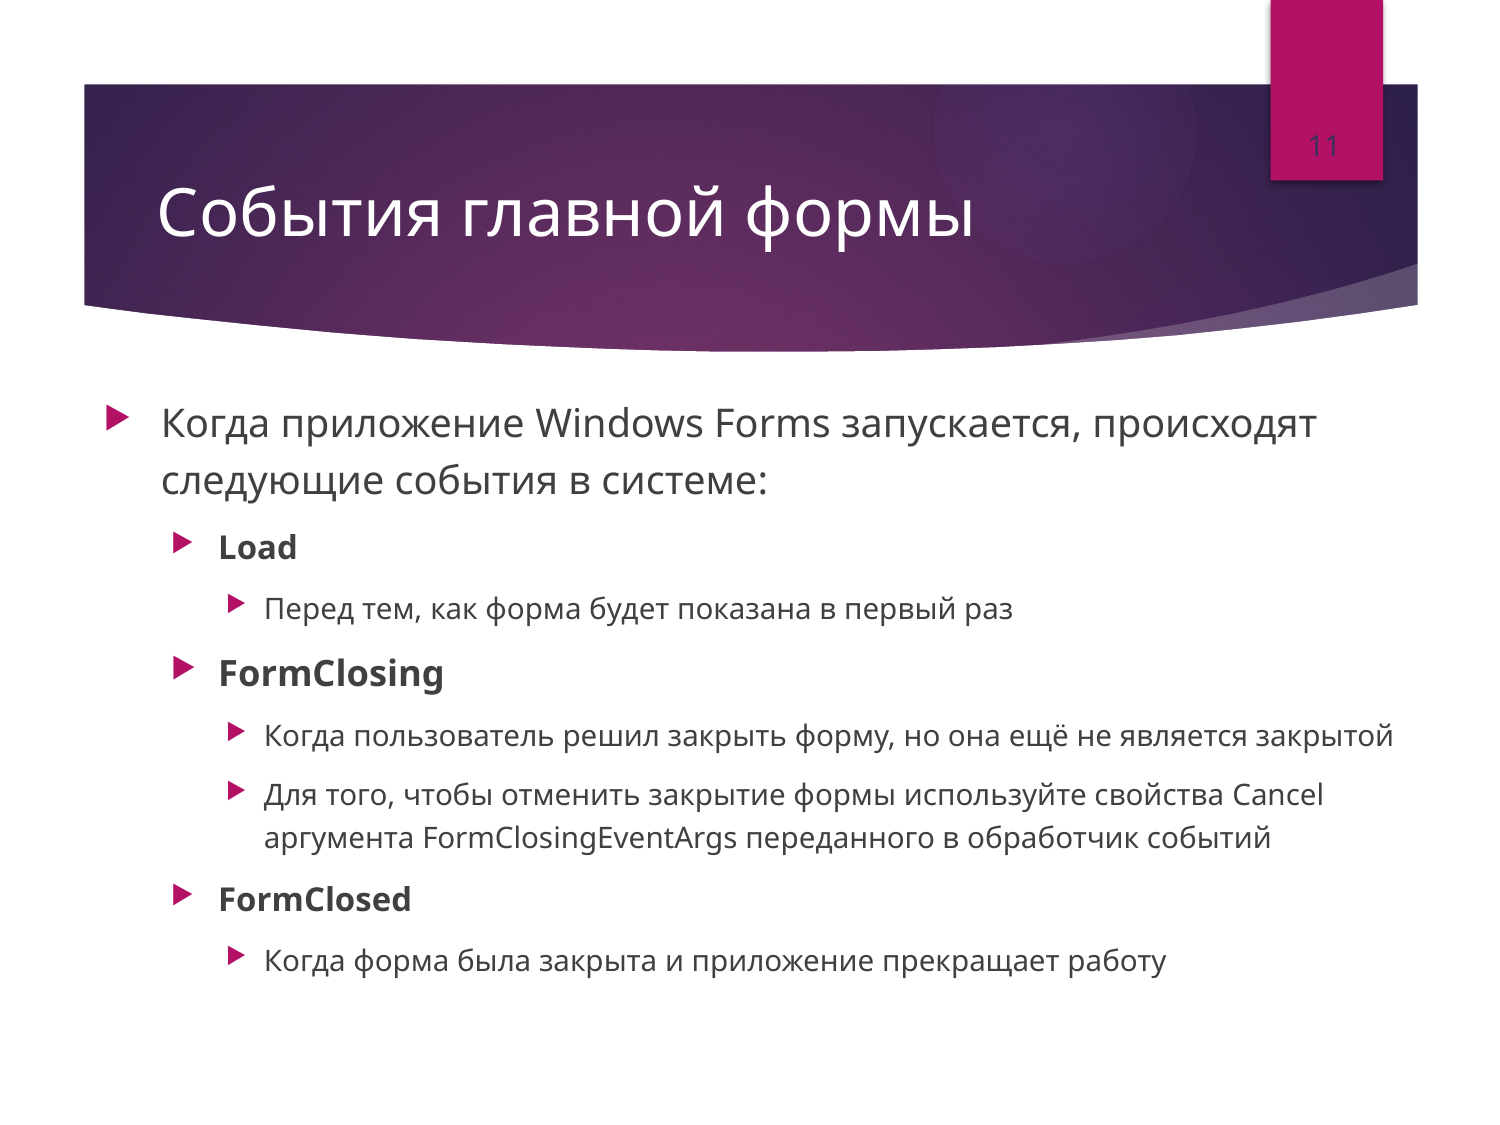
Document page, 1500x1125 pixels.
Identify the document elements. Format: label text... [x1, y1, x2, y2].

list Когда приложение Windows Forms запускается, происходят следующие события в системе: Load Перед тем, как форма будет показана в первый раз FormClosing Когда пользователь решил закрыть форму, но она ещё не является закрытой Для того, чтобы отменить закрытие формы используйте свойства Cancel аргумента FormClosingEventArgs переданного в обработчик событий FormClosed Когда форма была закрыта и приложение прекращает работу [88, 381, 1412, 1035]
title События главной формы [141, 152, 1183, 269]
slide_number 11 [1259, 48, 1390, 175]
